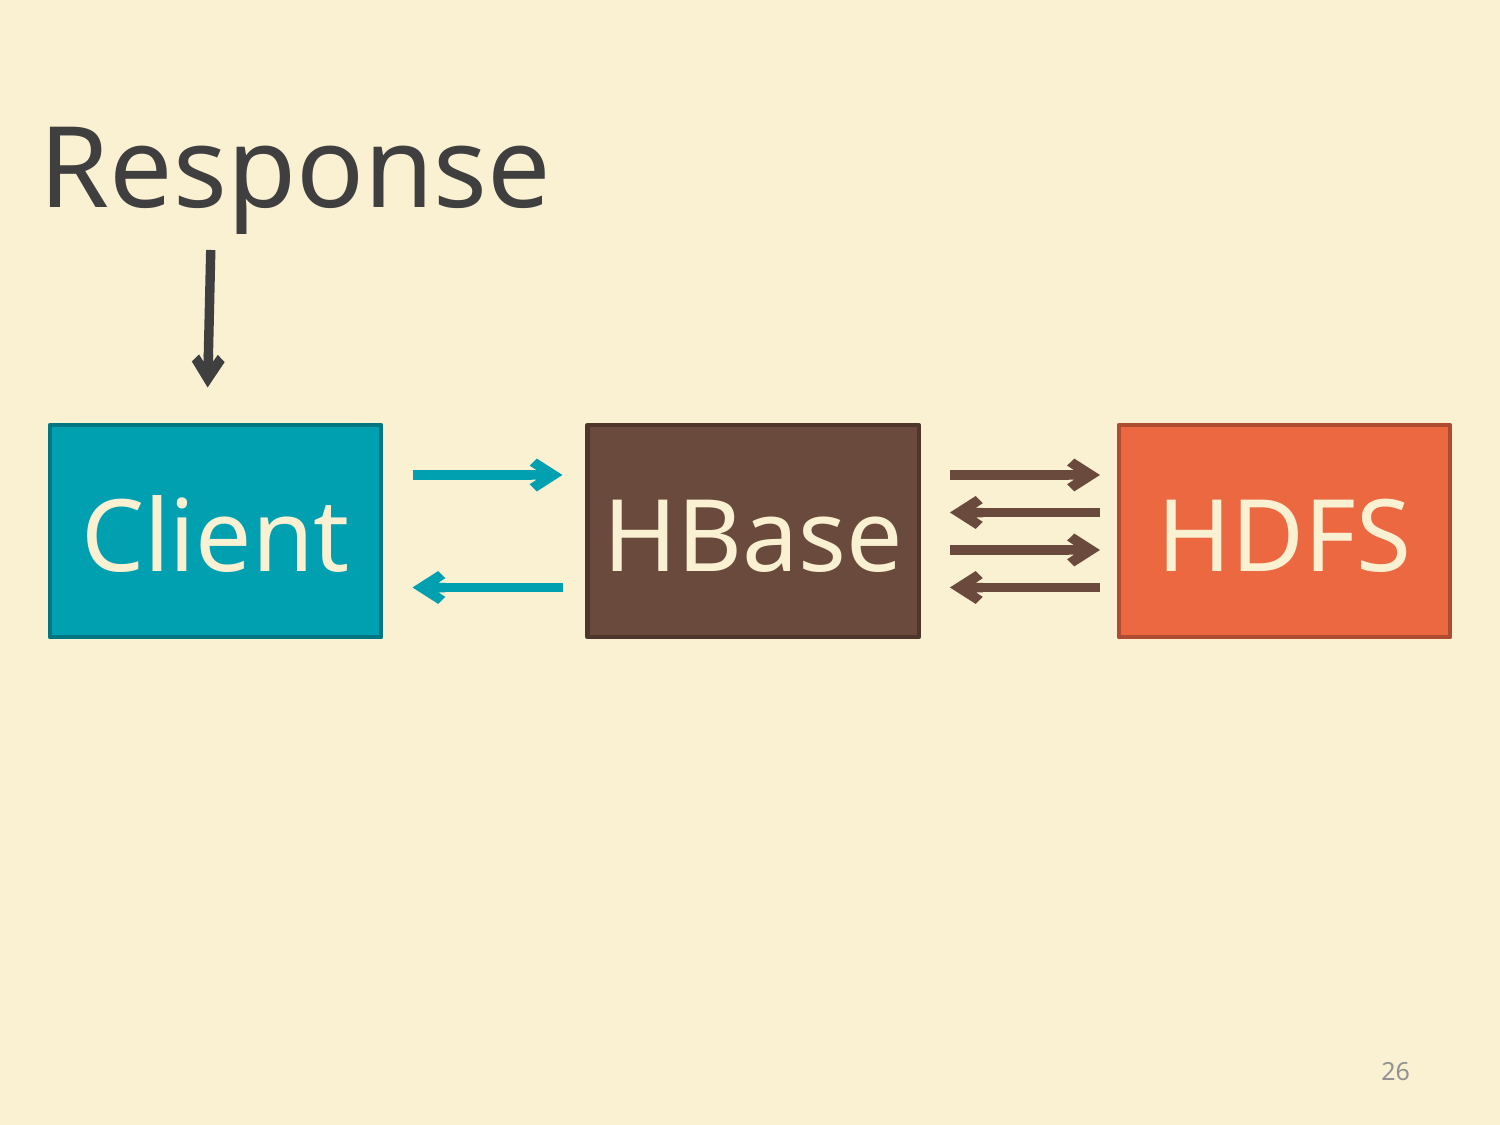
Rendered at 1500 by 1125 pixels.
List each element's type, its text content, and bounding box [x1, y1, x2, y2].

text_box Response [24, 87, 697, 238]
text_box HBase [585, 423, 921, 639]
text_box Client [48, 423, 383, 639]
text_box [207, 249, 212, 388]
text_box HDFS [1117, 423, 1452, 639]
slide_number 26 [1074, 1042, 1425, 1103]
